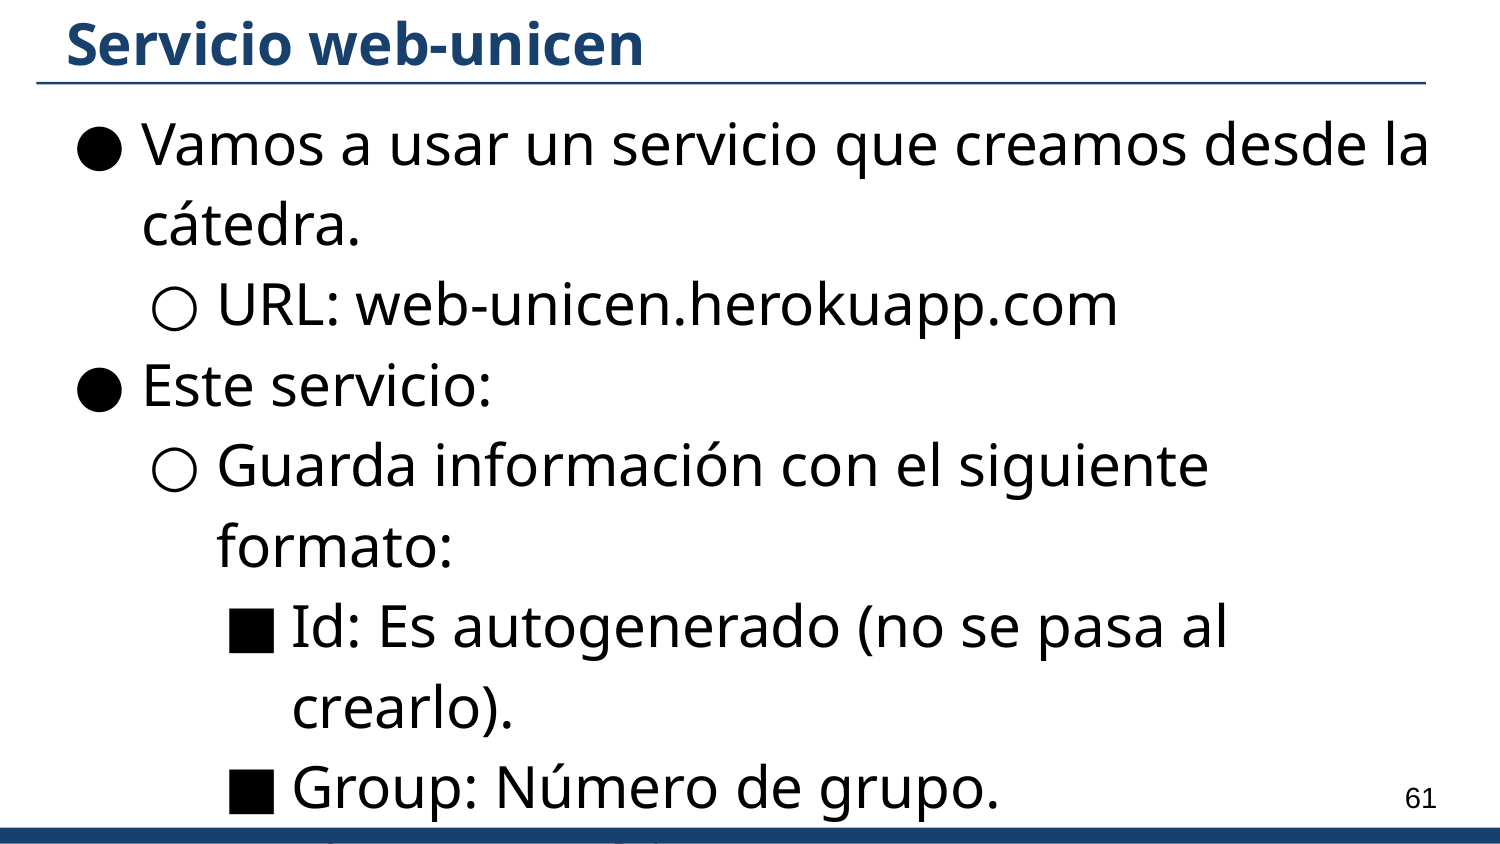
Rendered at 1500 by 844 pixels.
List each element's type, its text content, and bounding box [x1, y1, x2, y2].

title Servicio web-unicen [51, 0, 1449, 88]
slide_number ‹#› [1389, 764, 1480, 830]
list Vamos a usar un servicio que creamos desde la cátedra. URL: web-unicen.herokuapp.com Este servicio: Guarda información con el siguiente formato: Id: Es autogenerado (no se pasa al crearlo). Group: Número de grupo. Thing: Un objeto JSON. [51, 88, 1449, 790]
